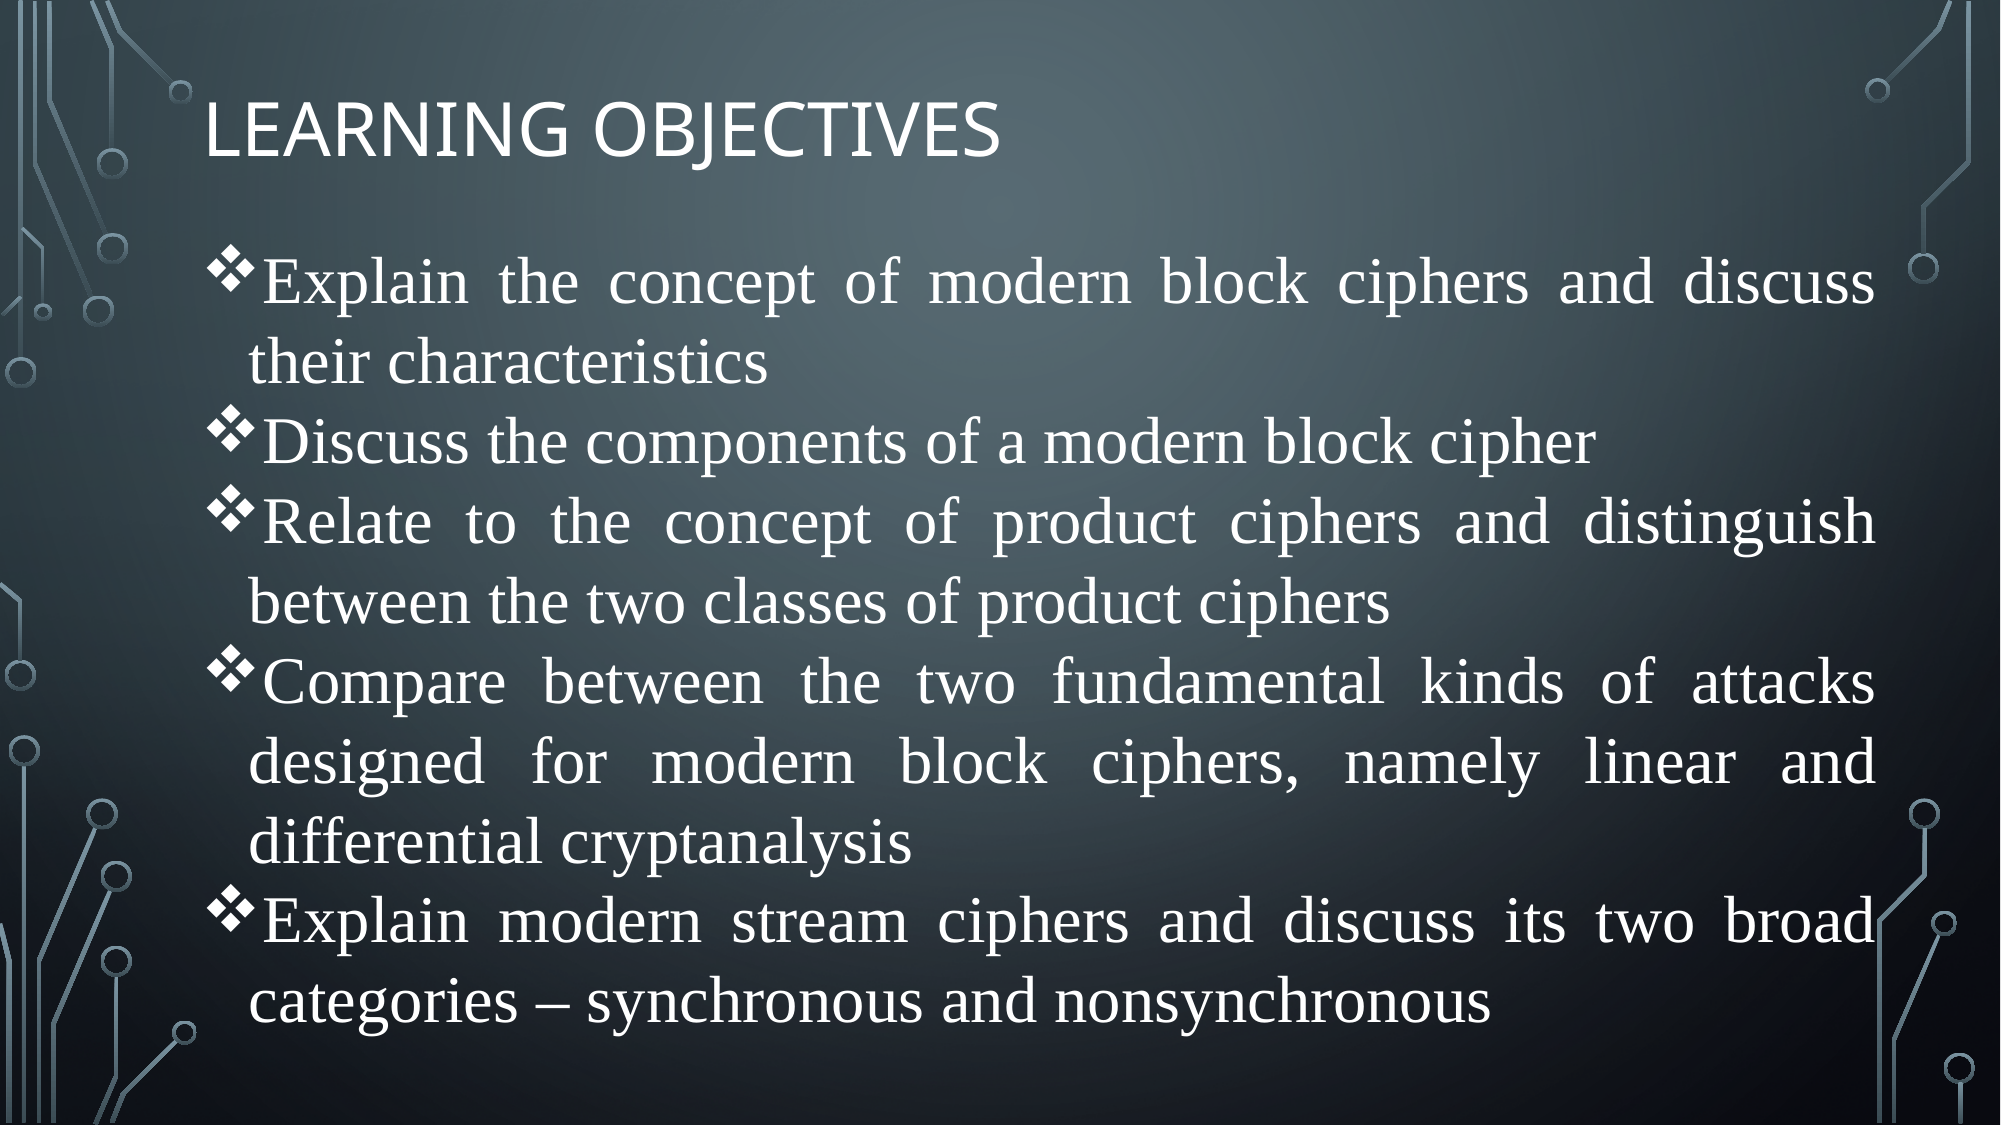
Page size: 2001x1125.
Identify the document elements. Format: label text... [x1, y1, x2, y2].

title Learning objectives [187, 11, 1813, 229]
text_box Explain the concept of modern block ciphers and discuss their characteristics Discuss the components of a modern block cipher Relate to the concept of product ciphers and distinguish between the two classes of product ciphers Compare between the two fundamental kinds of attacks designed for modern block ciphers, namely linear and differential cryptanalysis Explain modern stream ciphers and discuss its two broad categories – synchronous and nonsynchronous [187, 229, 1895, 1124]
